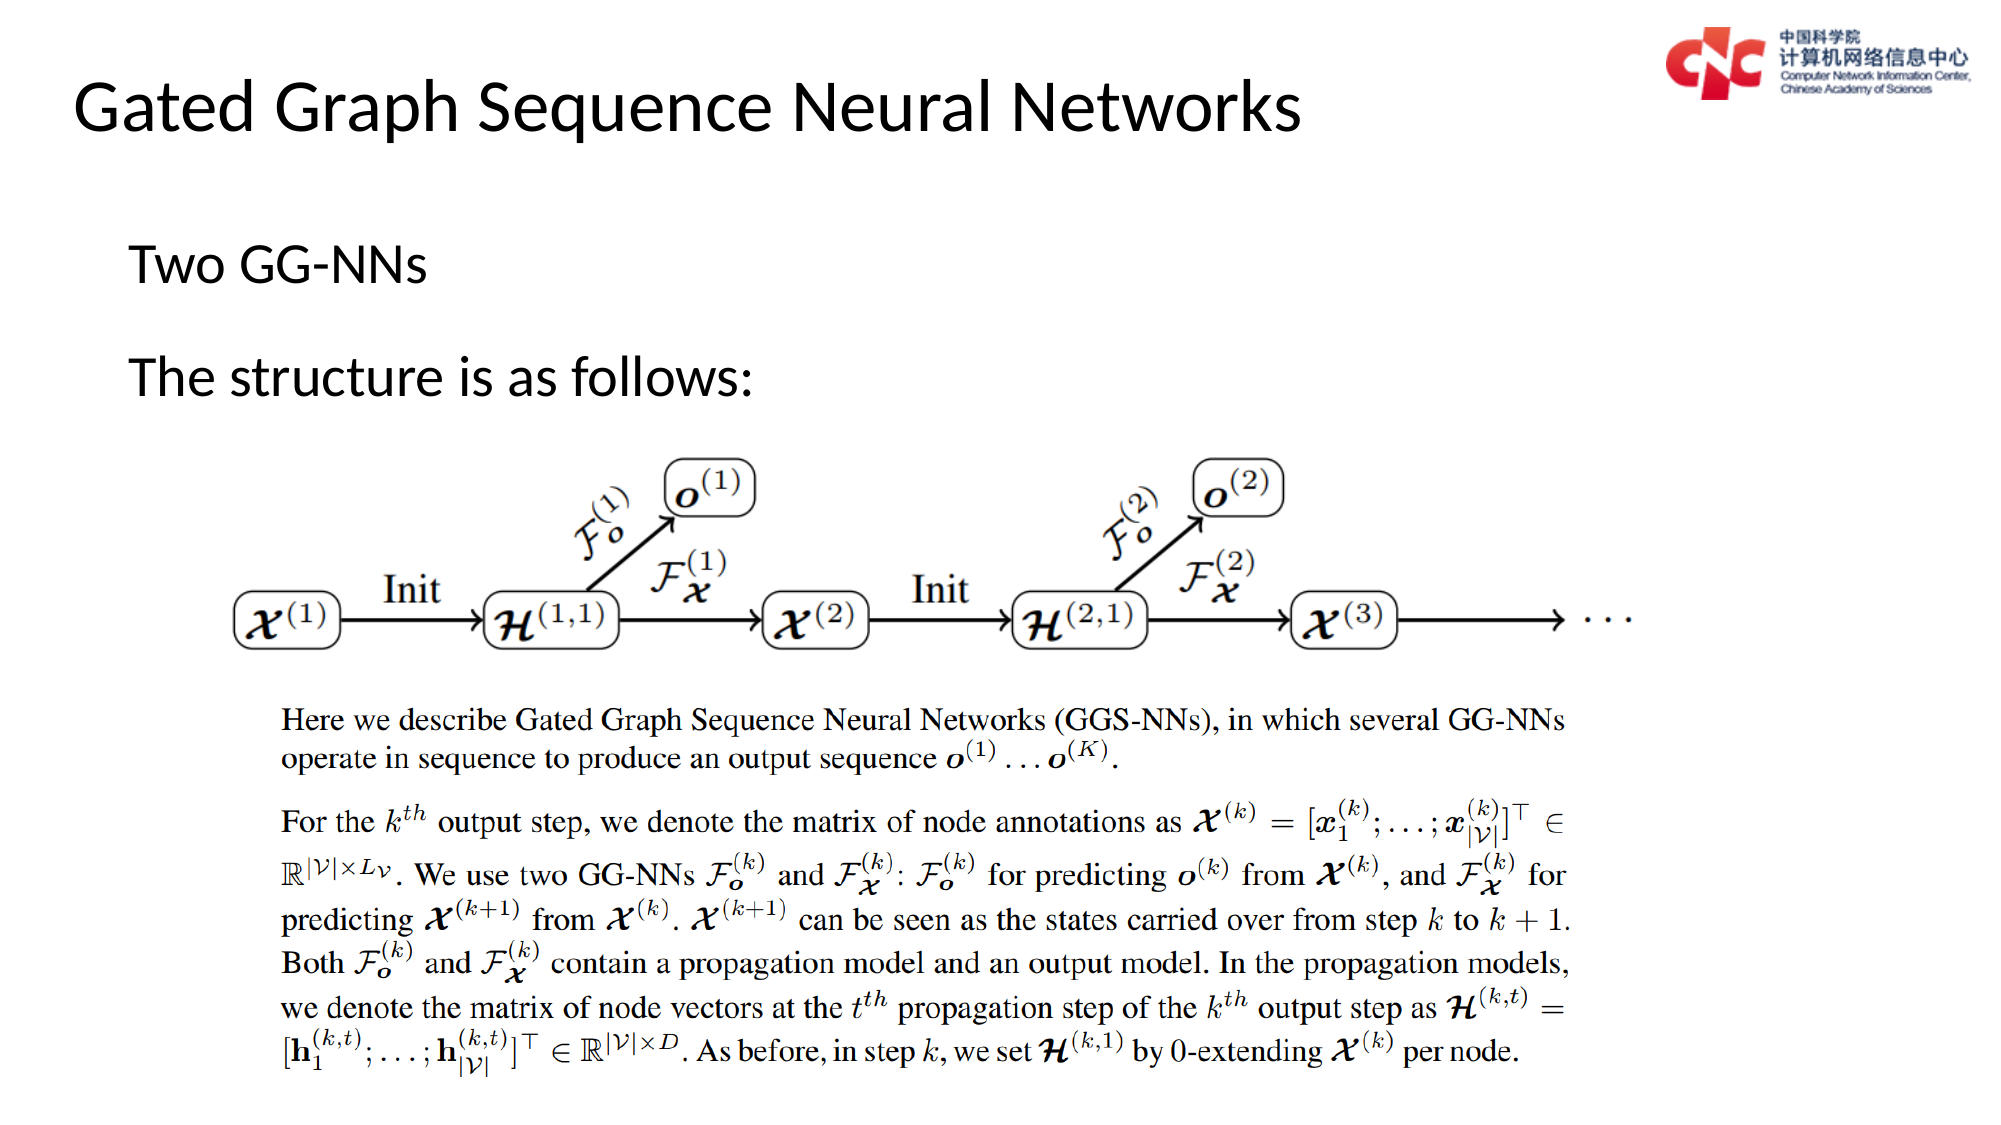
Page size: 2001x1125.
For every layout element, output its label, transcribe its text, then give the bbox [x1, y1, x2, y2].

picture [261, 696, 1587, 1078]
picture [1665, 27, 1973, 100]
text_box The structure is as follows: [113, 330, 785, 416]
text_box Two GG-NNs [113, 217, 681, 303]
text_box Gated Graph Sequence Neural Networks [59, 49, 1319, 154]
picture [178, 429, 1670, 685]
